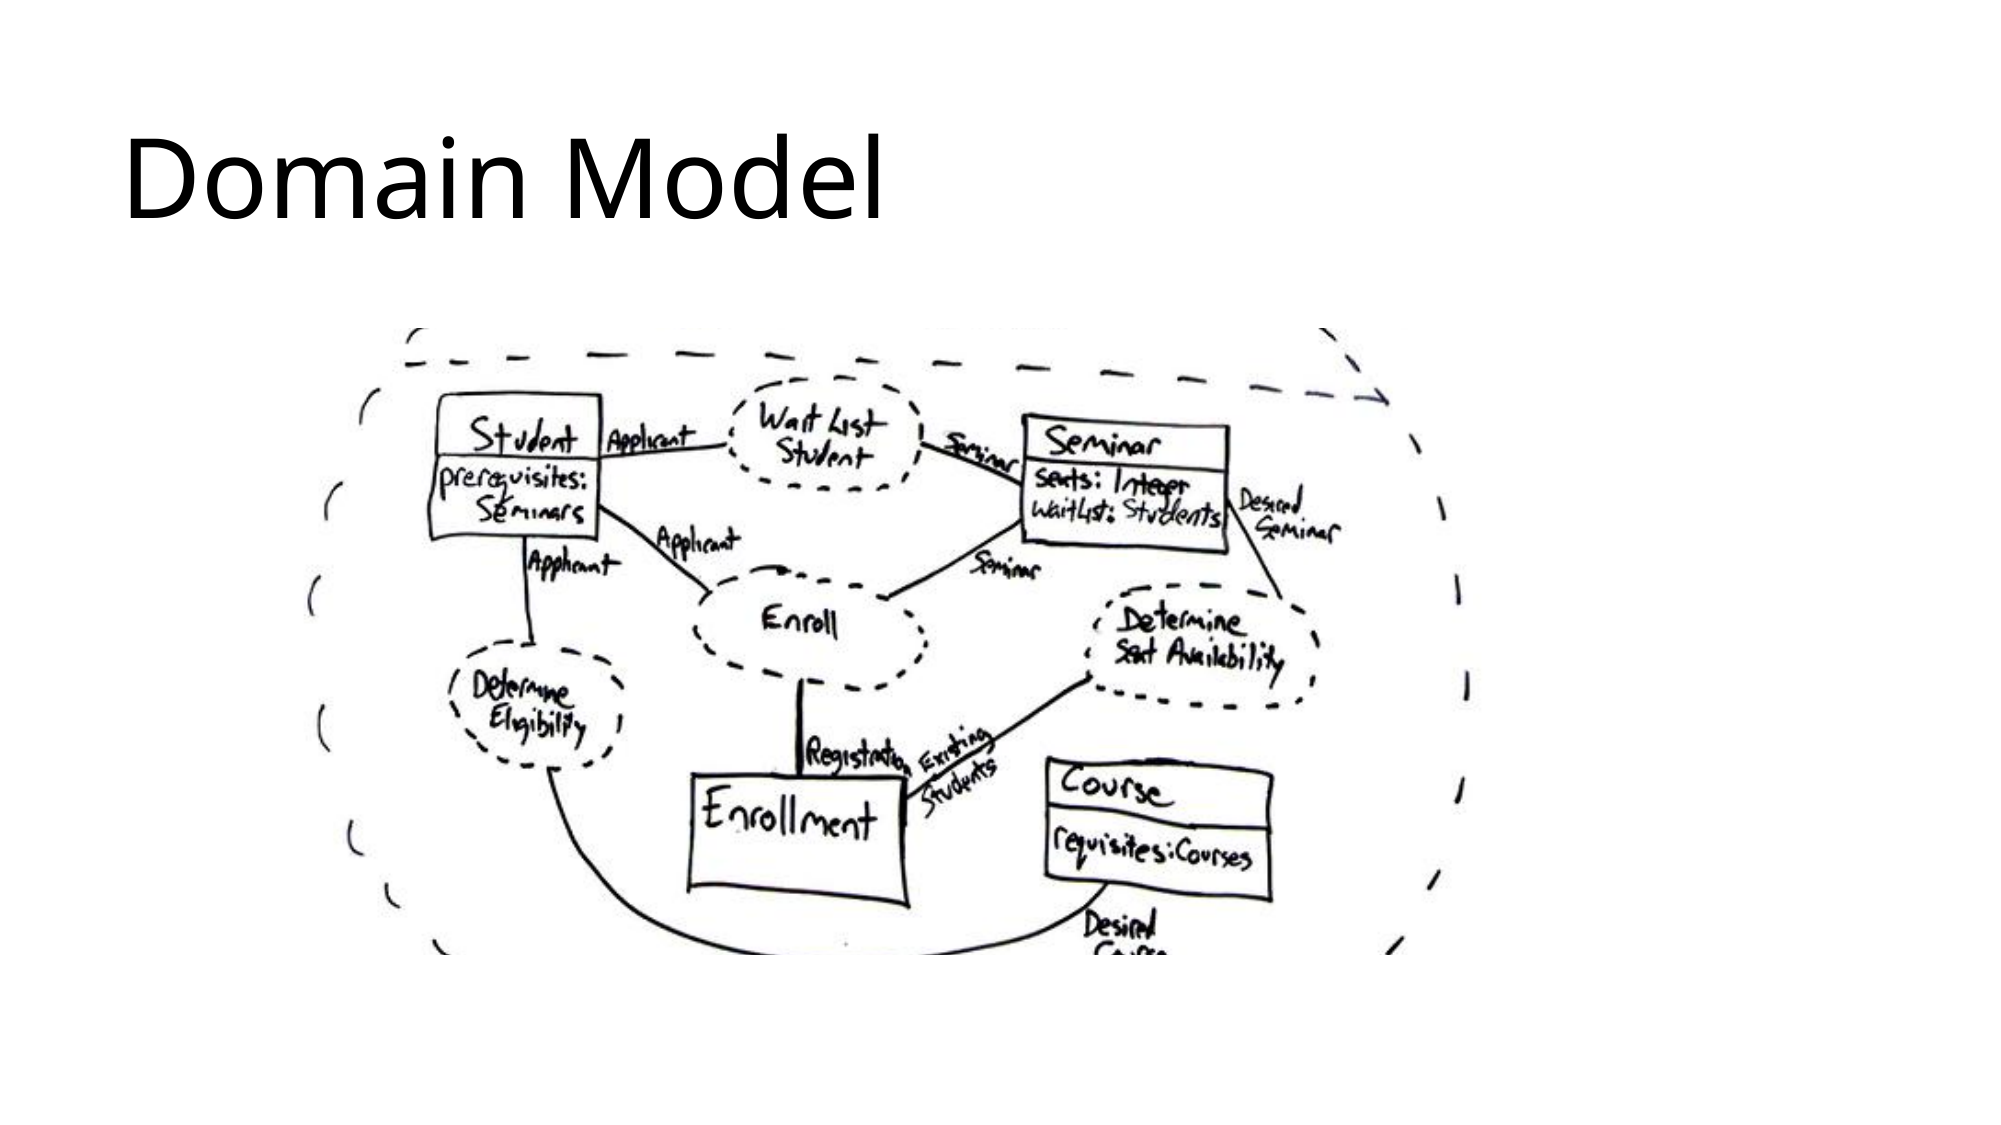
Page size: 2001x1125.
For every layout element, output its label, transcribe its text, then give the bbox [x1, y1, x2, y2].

title Domain Model [99, 75, 1900, 263]
picture [275, 328, 1518, 955]
